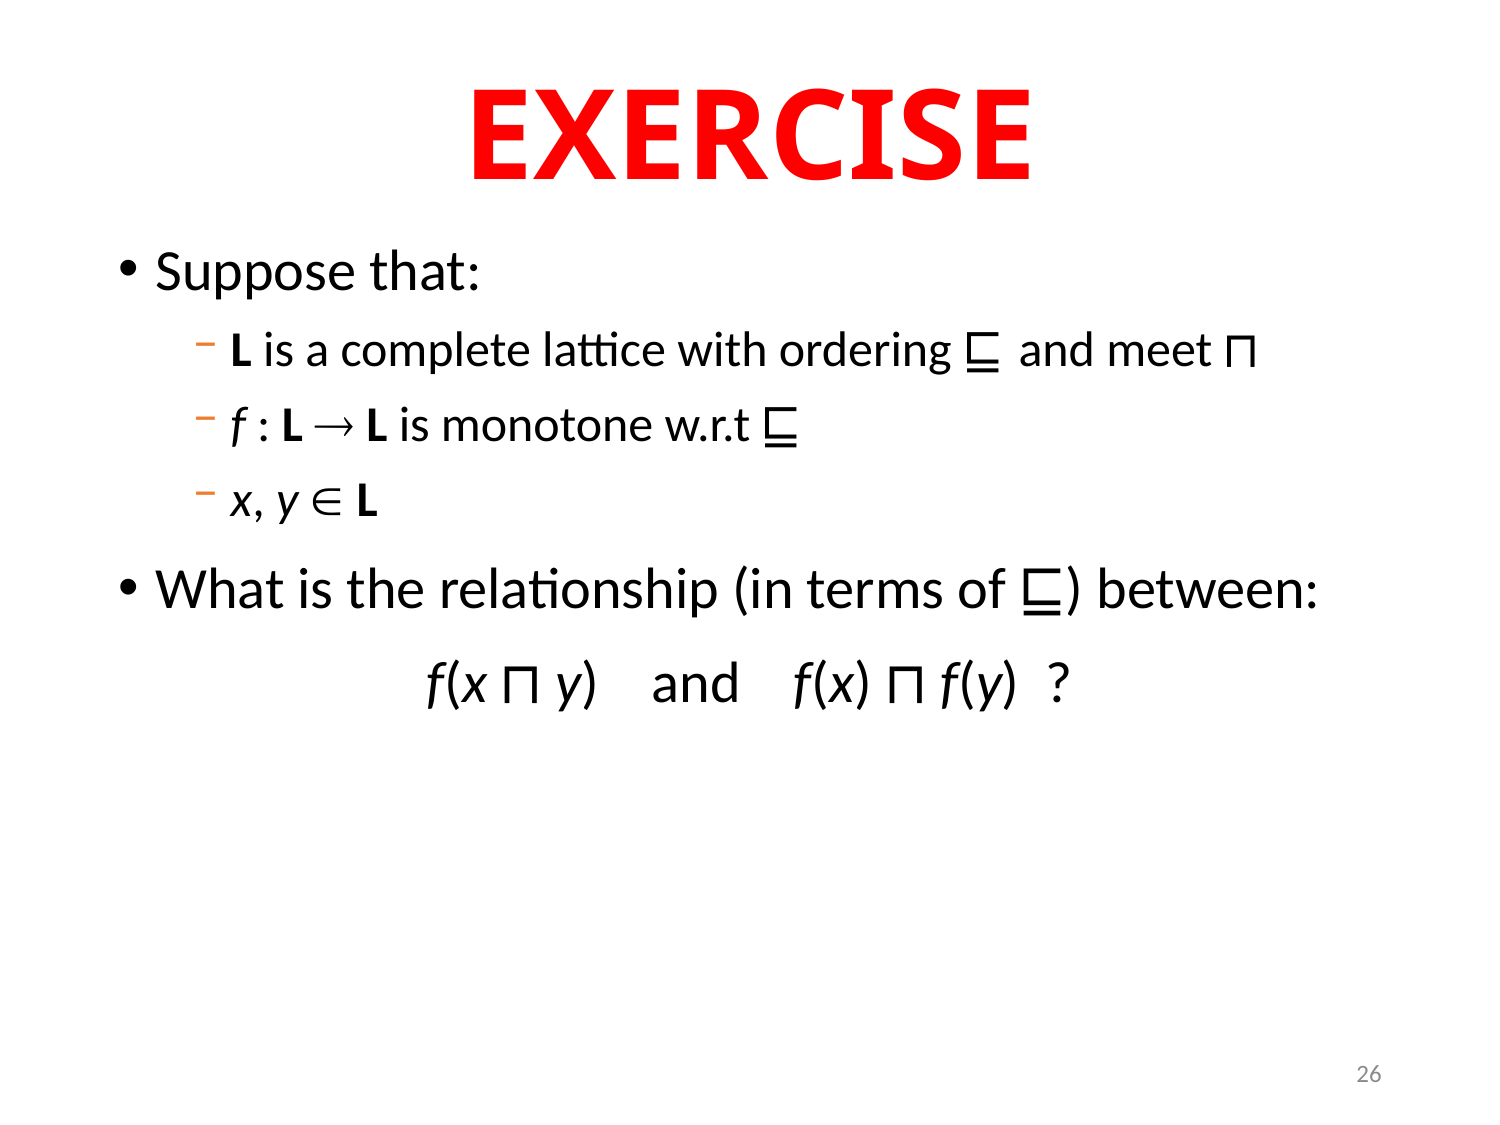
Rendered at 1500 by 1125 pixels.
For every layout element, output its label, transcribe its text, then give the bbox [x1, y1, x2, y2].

list Suppose that: L is a complete lattice with ordering ⊑ and meet ⊓ f : L  L is monotone w.r.t ⊑ x, y  L What is the relationship (in terms of ⊑) between: f(x ⊓ y) and f(x) ⊓ f(y) ? [103, 232, 1397, 1014]
title EXERCISE [103, 59, 1397, 218]
slide_number 26 [1059, 1042, 1397, 1103]
